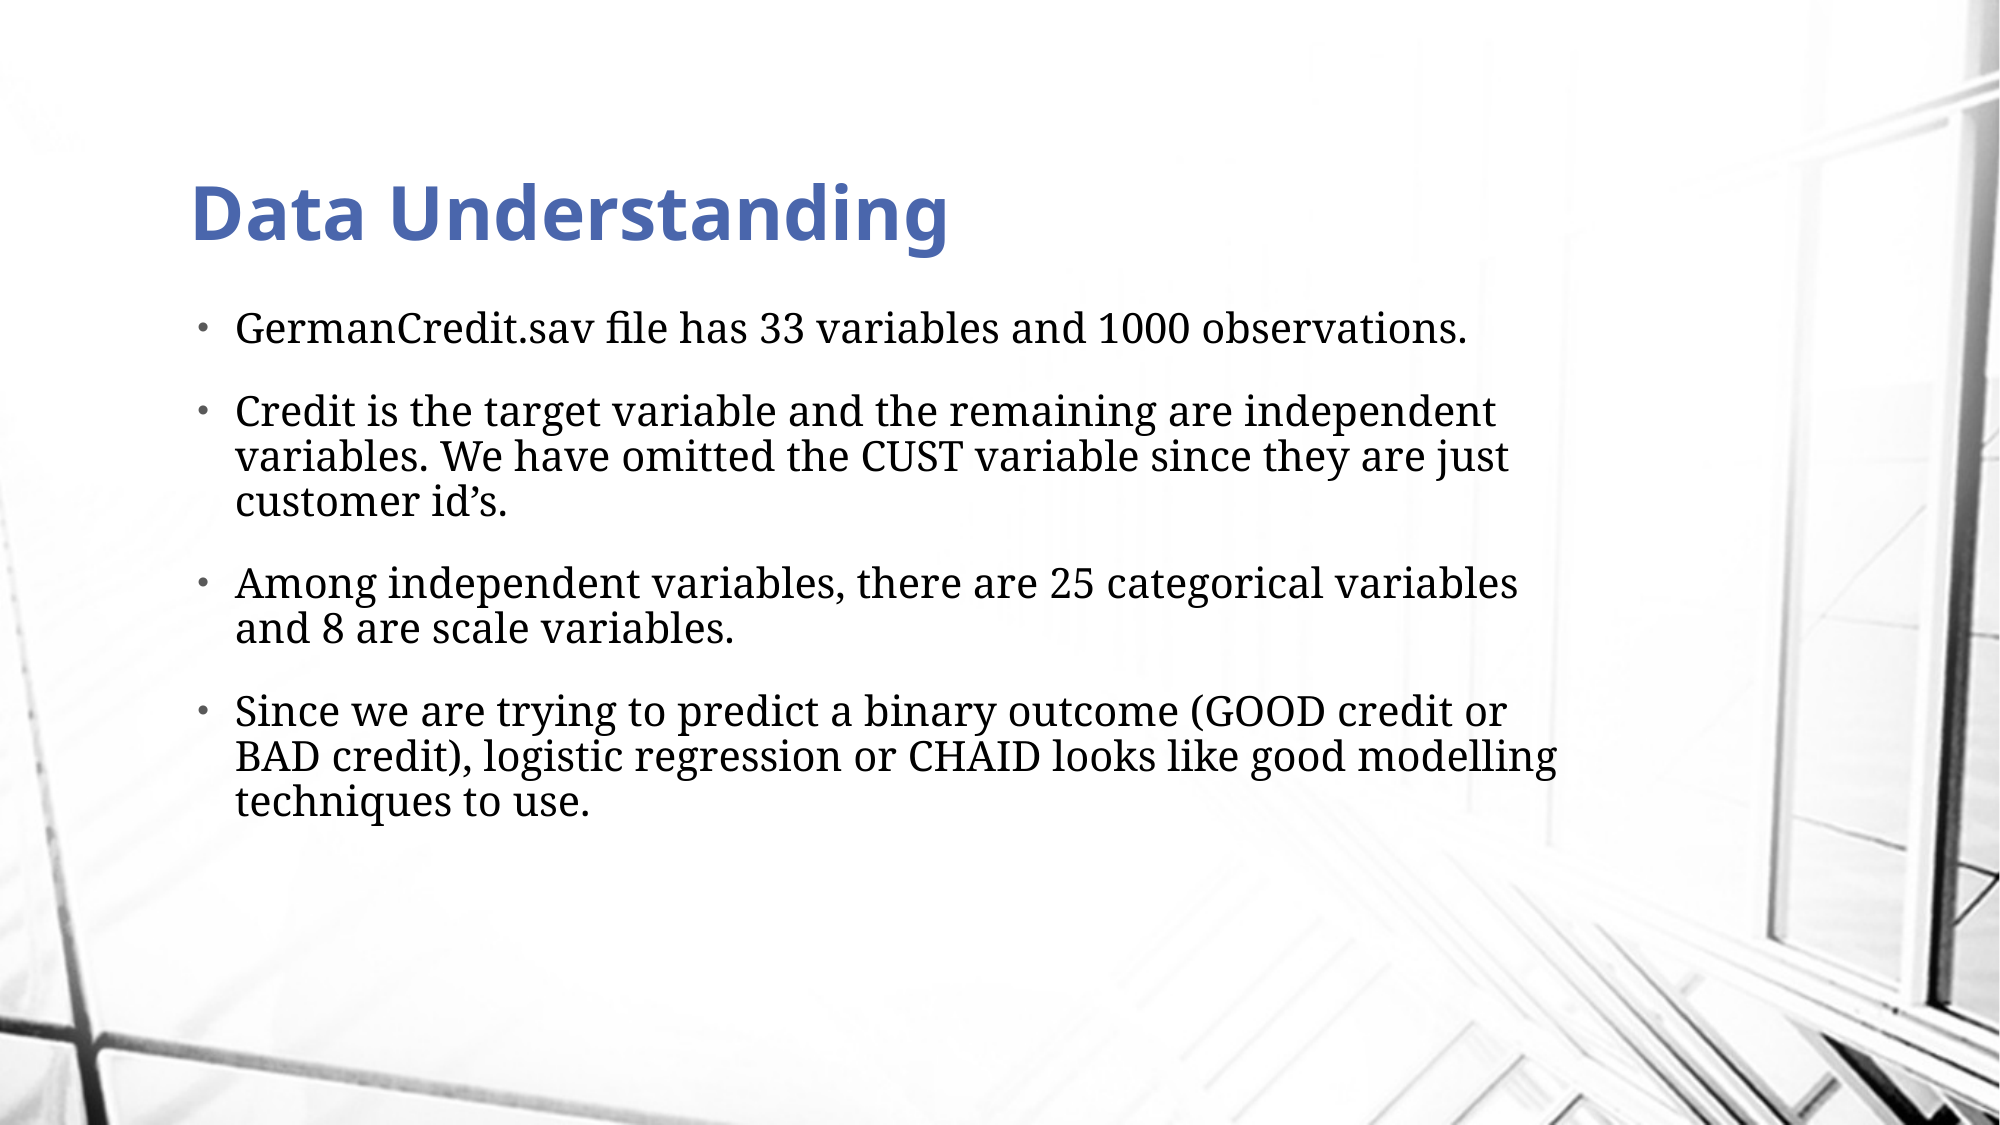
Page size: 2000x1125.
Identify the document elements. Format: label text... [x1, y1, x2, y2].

picture [0, 0, 2000, 1125]
list GermanCredit.sav file has 33 variables and 1000 observations. Credit is the target variable and the remaining are independent variables. We have omitted the CUST variable since they are just customer id’s. Among independent variables, there are 25 categorical variables and 8 are scale variables. Since we are trying to predict a binary outcome (GOOD credit or BAD credit), logistic regression or CHAID looks like good modelling techniques to use. [174, 299, 1600, 988]
title Data Understanding [174, 87, 1600, 263]
